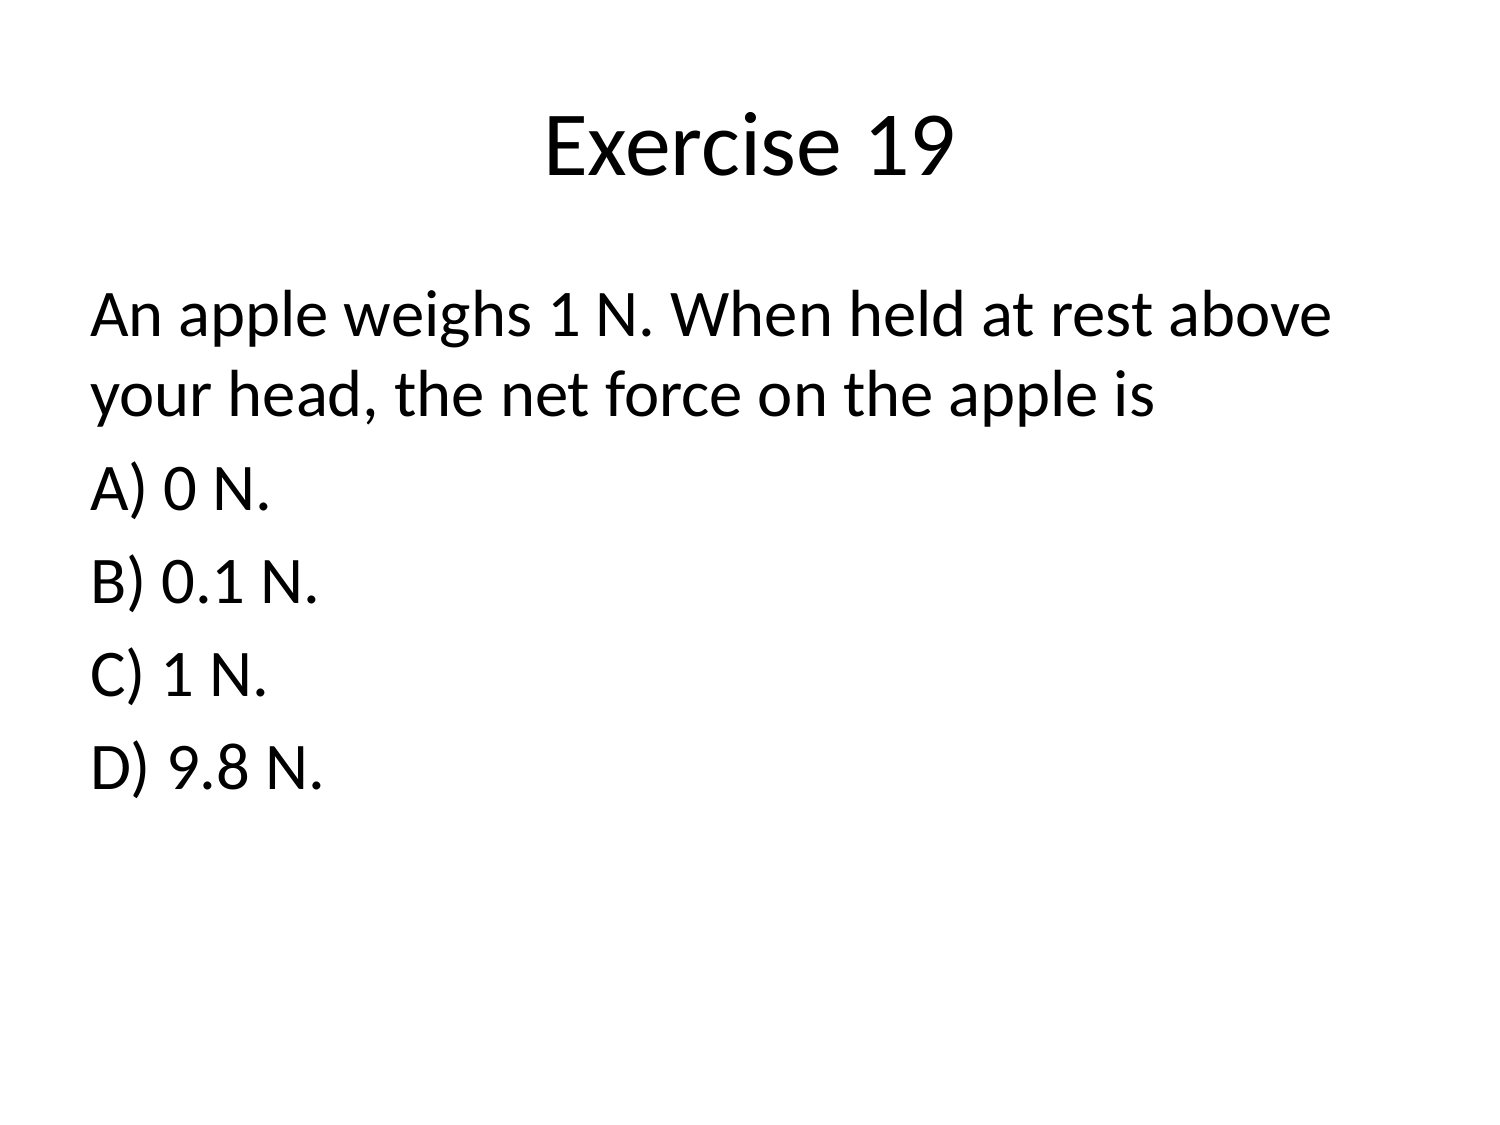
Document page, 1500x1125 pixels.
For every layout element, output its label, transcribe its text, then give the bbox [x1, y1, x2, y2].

list An apple weighs 1 N. When held at rest above your head, the net force on the apple is A) 0 N. B) 0.1 N. C) 1 N. D) 9.8 N. [75, 262, 1425, 1005]
title Exercise 19 [75, 45, 1425, 233]
